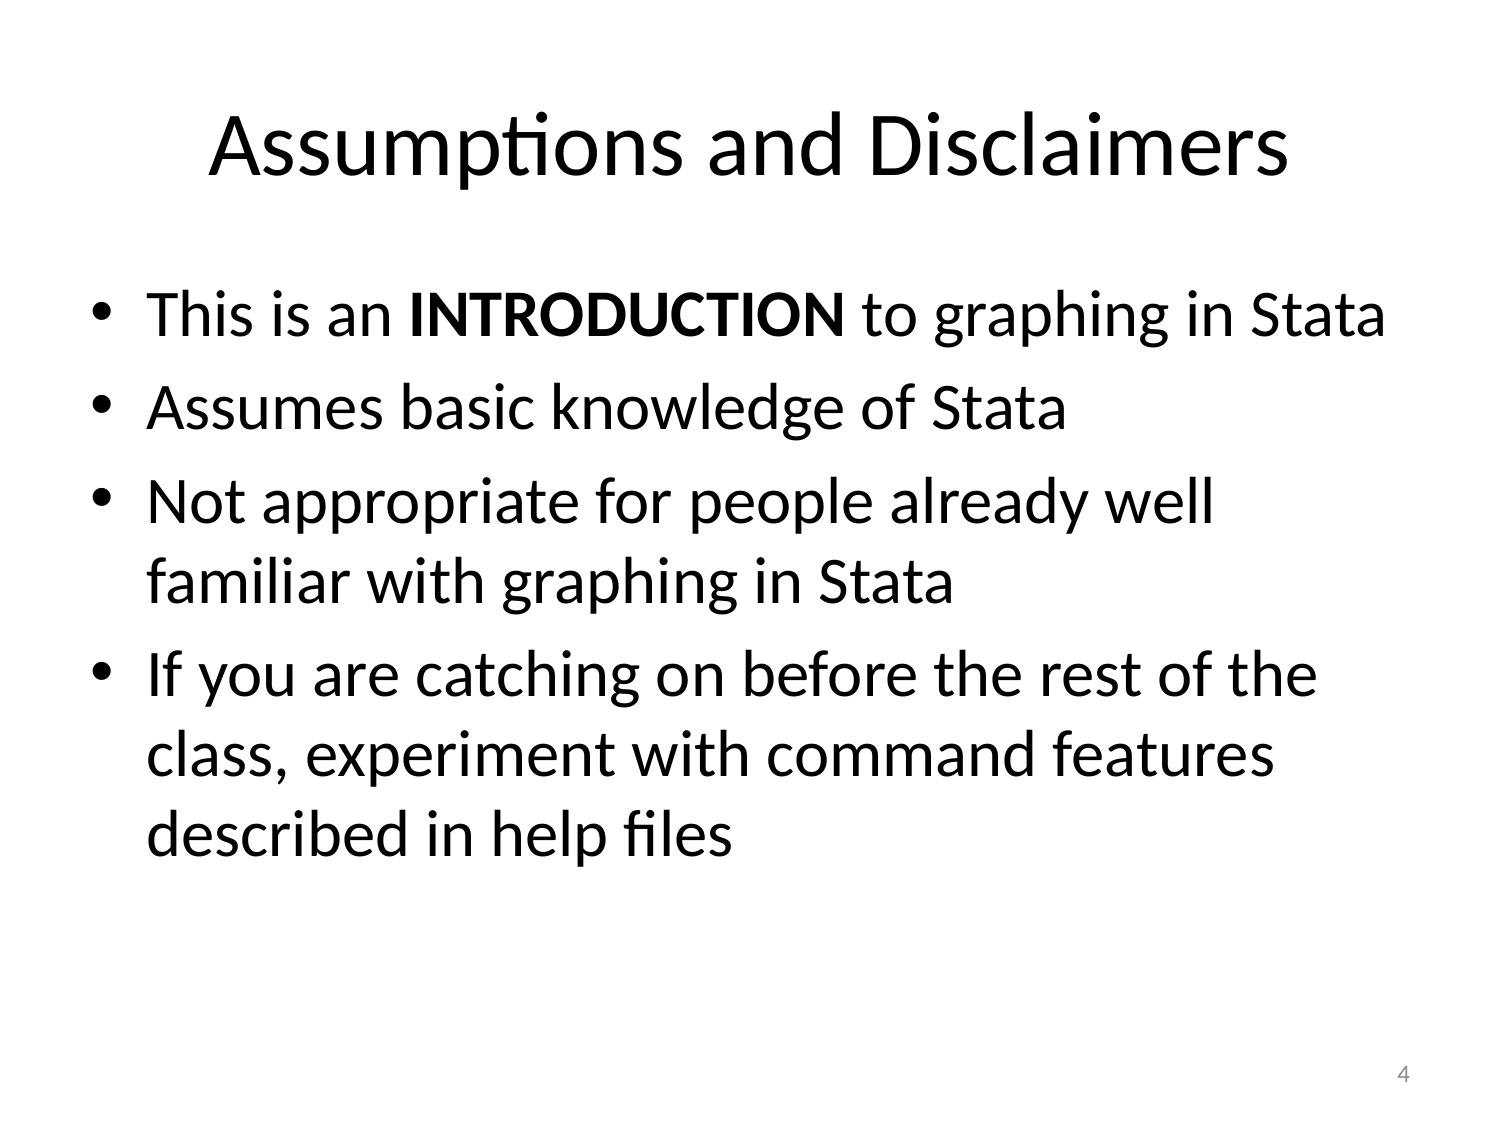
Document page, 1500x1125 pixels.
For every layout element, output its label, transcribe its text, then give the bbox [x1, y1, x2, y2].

title Assumptions and Disclaimers [75, 45, 1425, 233]
slide_number 4 [1074, 1042, 1425, 1103]
list This is an INTRODUCTION to graphing in Stata Assumes basic knowledge of Stata Not appropriate for people already well familiar with graphing in Stata If you are catching on before the rest of the class, experiment with command features described in help files [75, 262, 1425, 1005]
